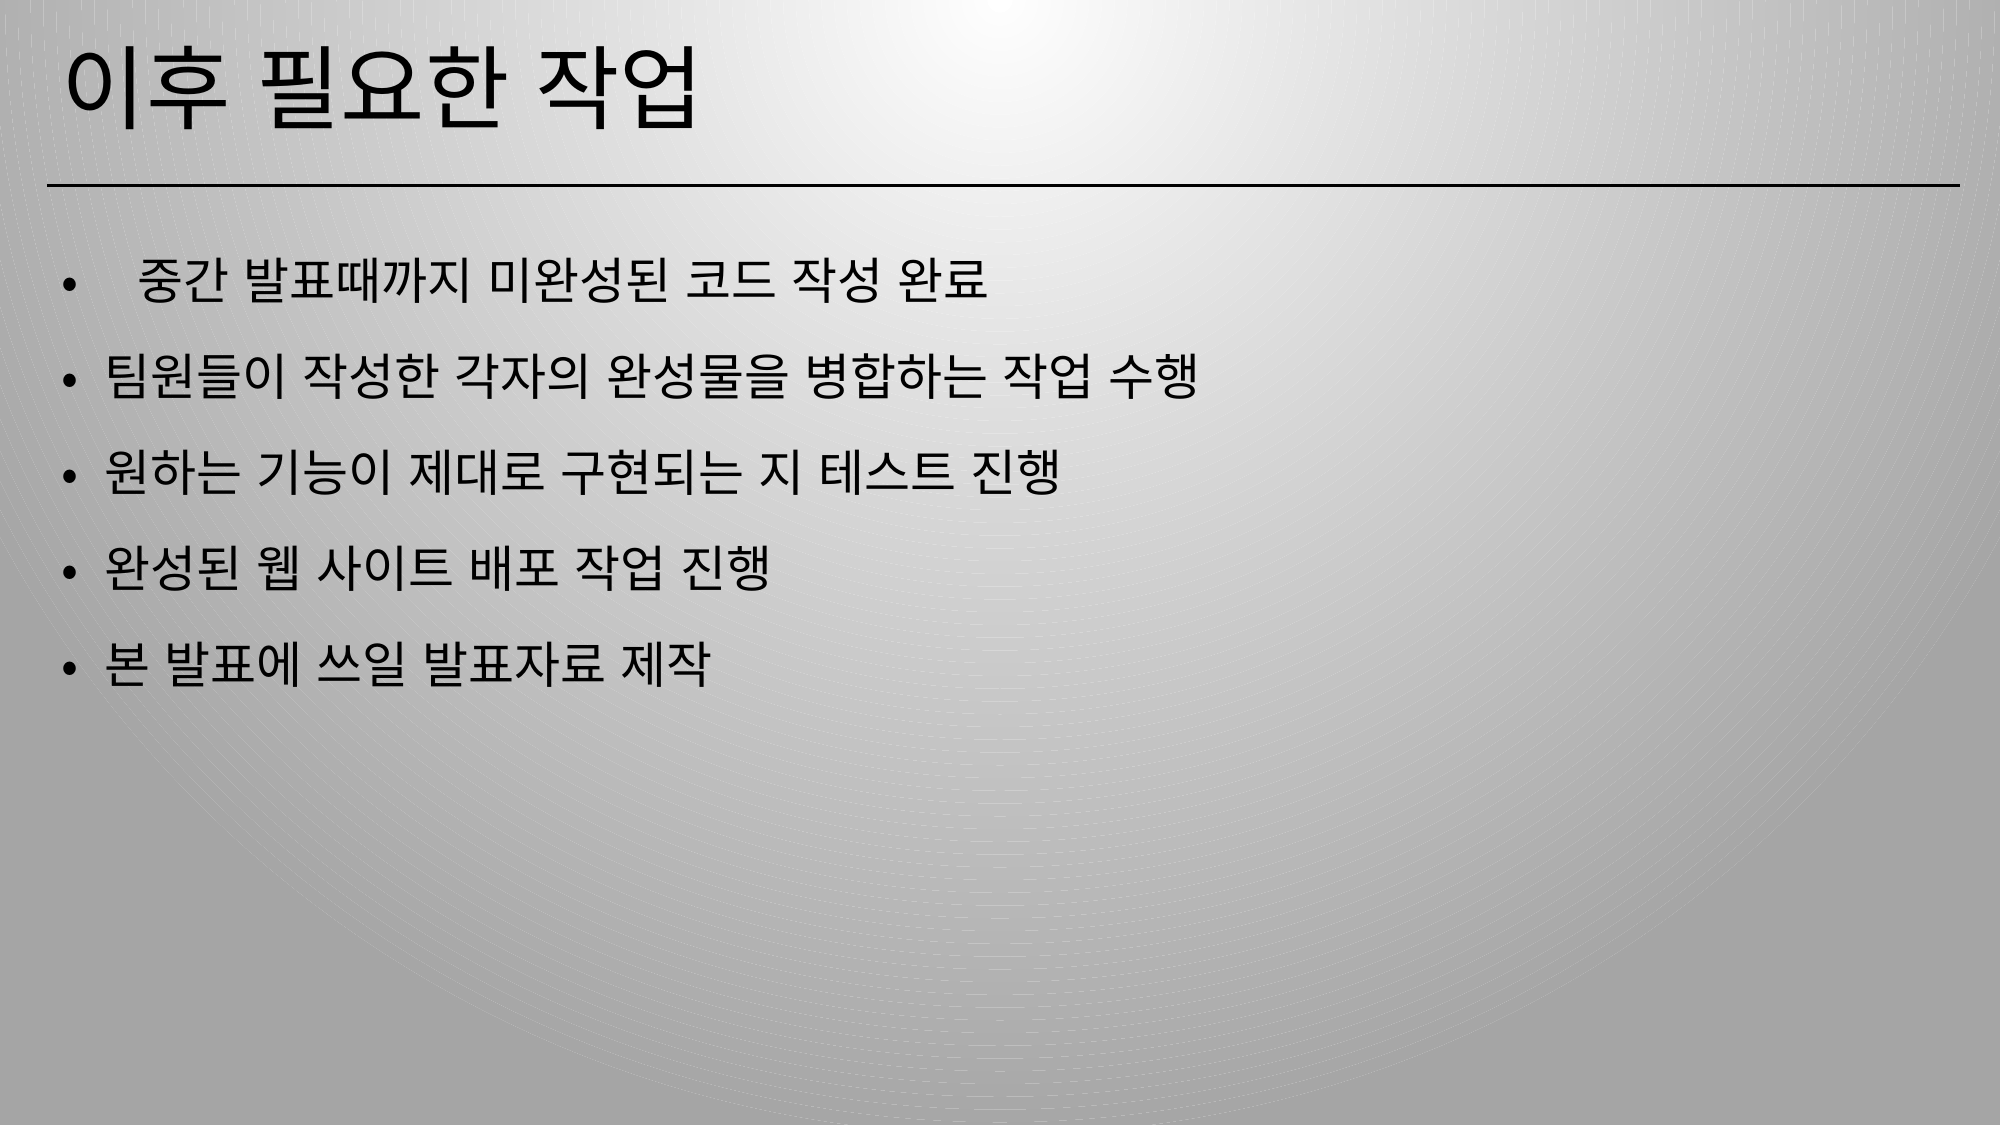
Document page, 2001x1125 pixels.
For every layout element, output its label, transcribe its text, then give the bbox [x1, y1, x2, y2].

text_box 이후 필요한 작업 [46, 20, 796, 166]
text_box • 중간 발표때까지 미완성된 코드 작성 완료 • 팀원들이 작성한 각자의 완성물을 병합하는 작업 수행 • 원하는 기능이 제대로 구현되는 지 테스트 진행 • 완성된 웹 사이트 배포 작업 진행 • 본 발표에 쓰일 발표자료 제작 [46, 206, 1952, 1000]
text_box [0, 0, 2000, 1125]
